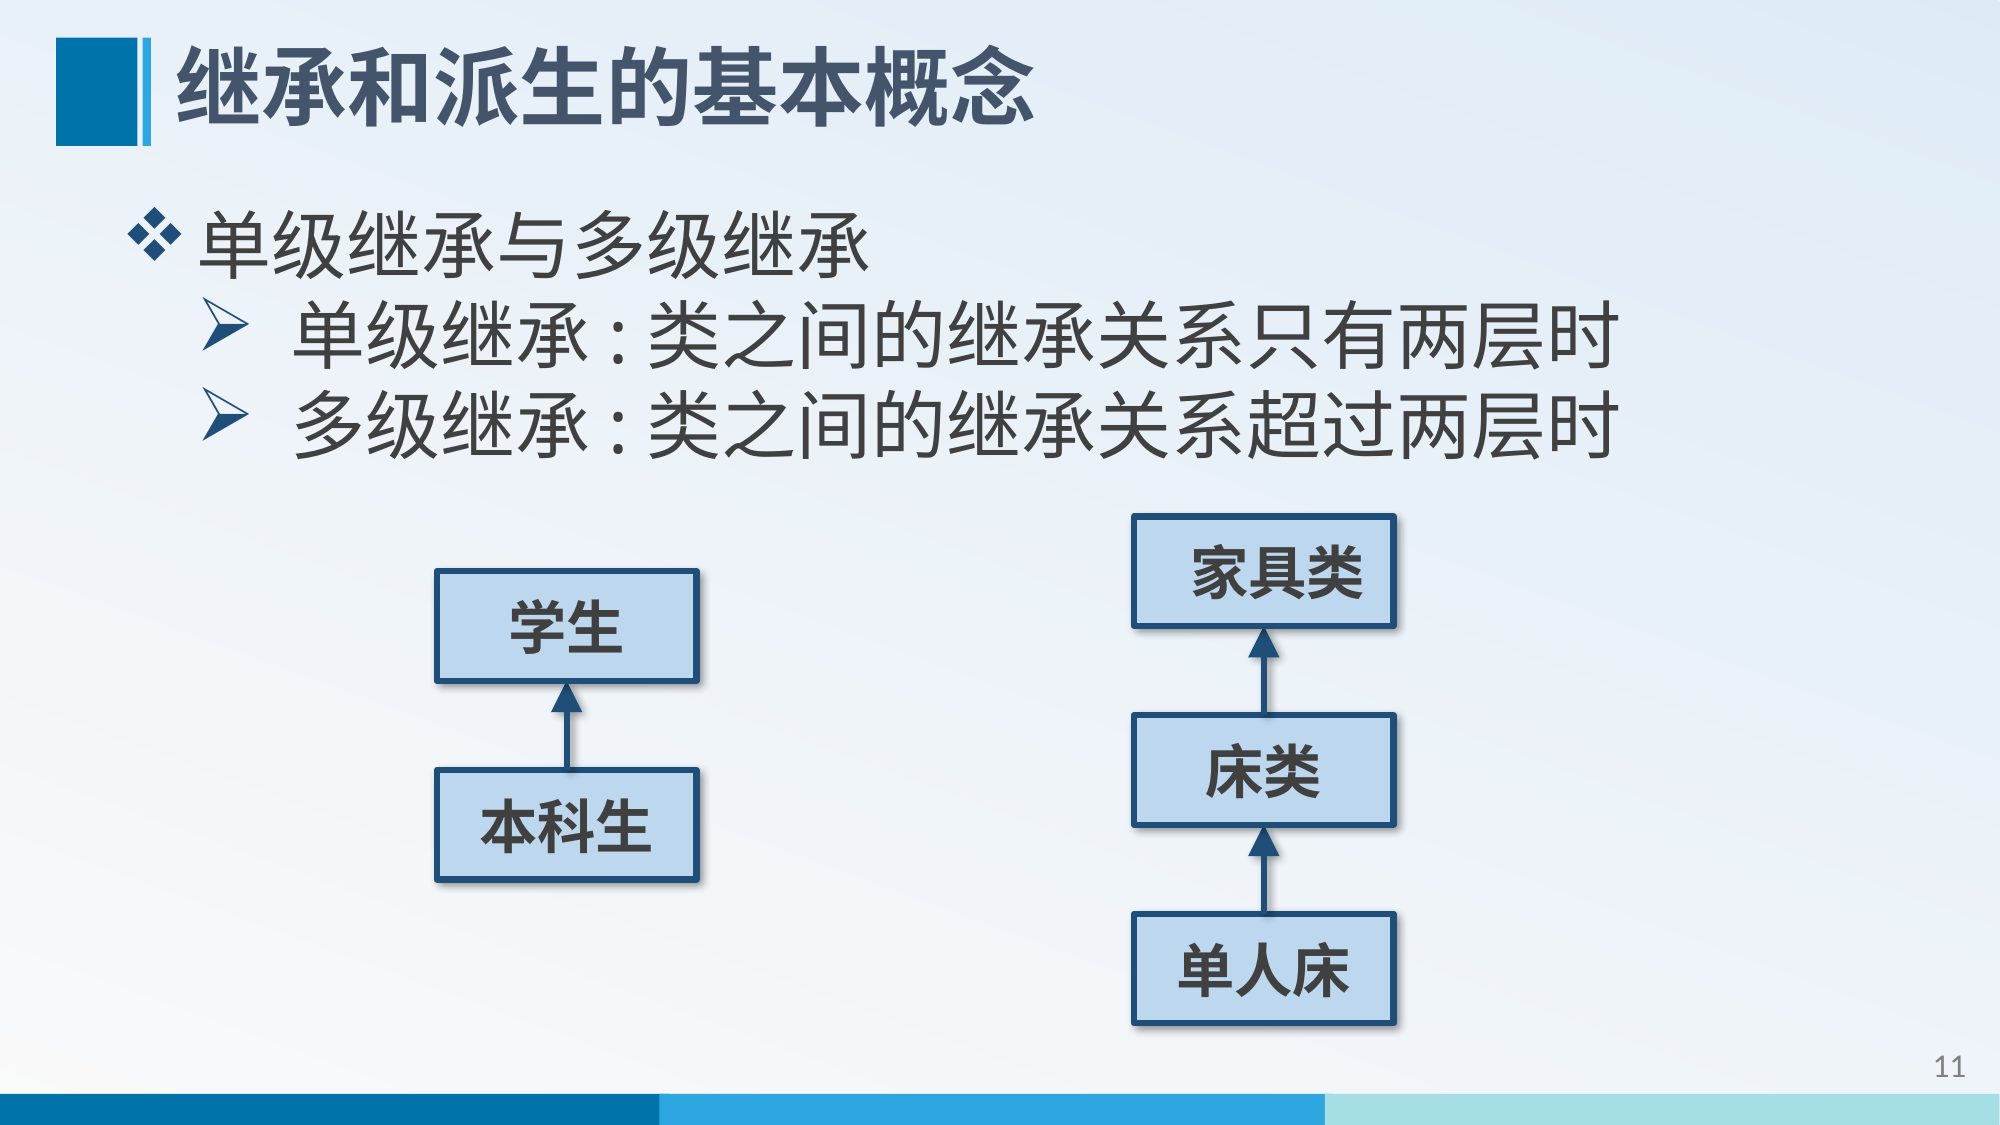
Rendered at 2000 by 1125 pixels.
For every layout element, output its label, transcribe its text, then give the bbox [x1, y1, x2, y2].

text_box 学生 [436, 571, 697, 681]
text_box 单人床 [1133, 913, 1394, 1024]
text_box 家具类 [1133, 516, 1394, 626]
title 继承和派生的基本概念 [160, 37, 1791, 145]
text_box 单级继承与多级继承 单级继承:类之间的继承关系只有两层时 多级继承:类之间的继承关系超过两层时 [106, 145, 1791, 476]
text_box 床类 [1133, 715, 1394, 825]
text_box 本科生 [436, 769, 697, 880]
